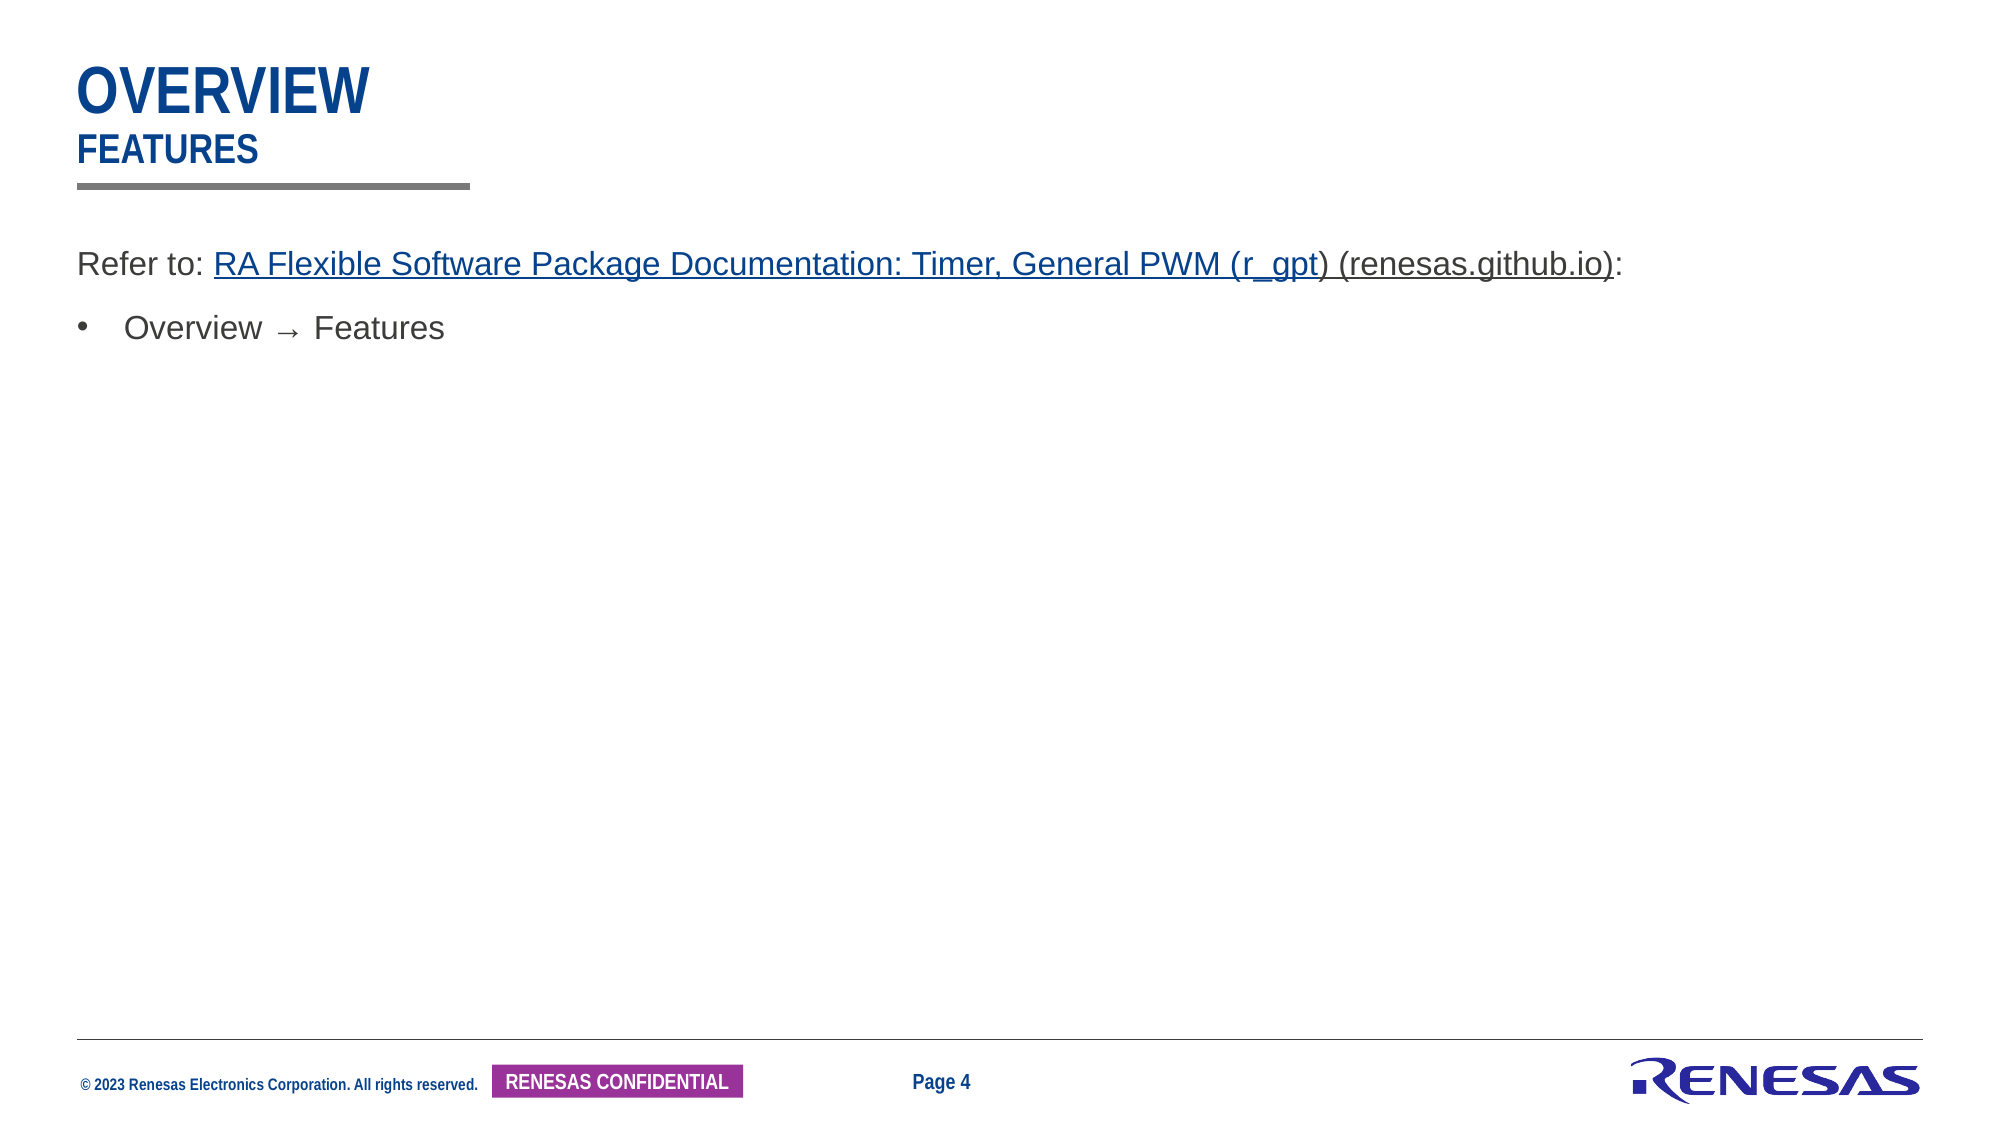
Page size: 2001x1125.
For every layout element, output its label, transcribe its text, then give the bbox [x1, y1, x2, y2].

picture [1628, 1055, 1923, 1106]
list Refer to: RA Flexible Software Package Documentation: Timer, General PWM (r_gpt) (renesas.github.io): Overview → Features [76, 233, 1922, 343]
title overview features [76, 54, 1922, 173]
